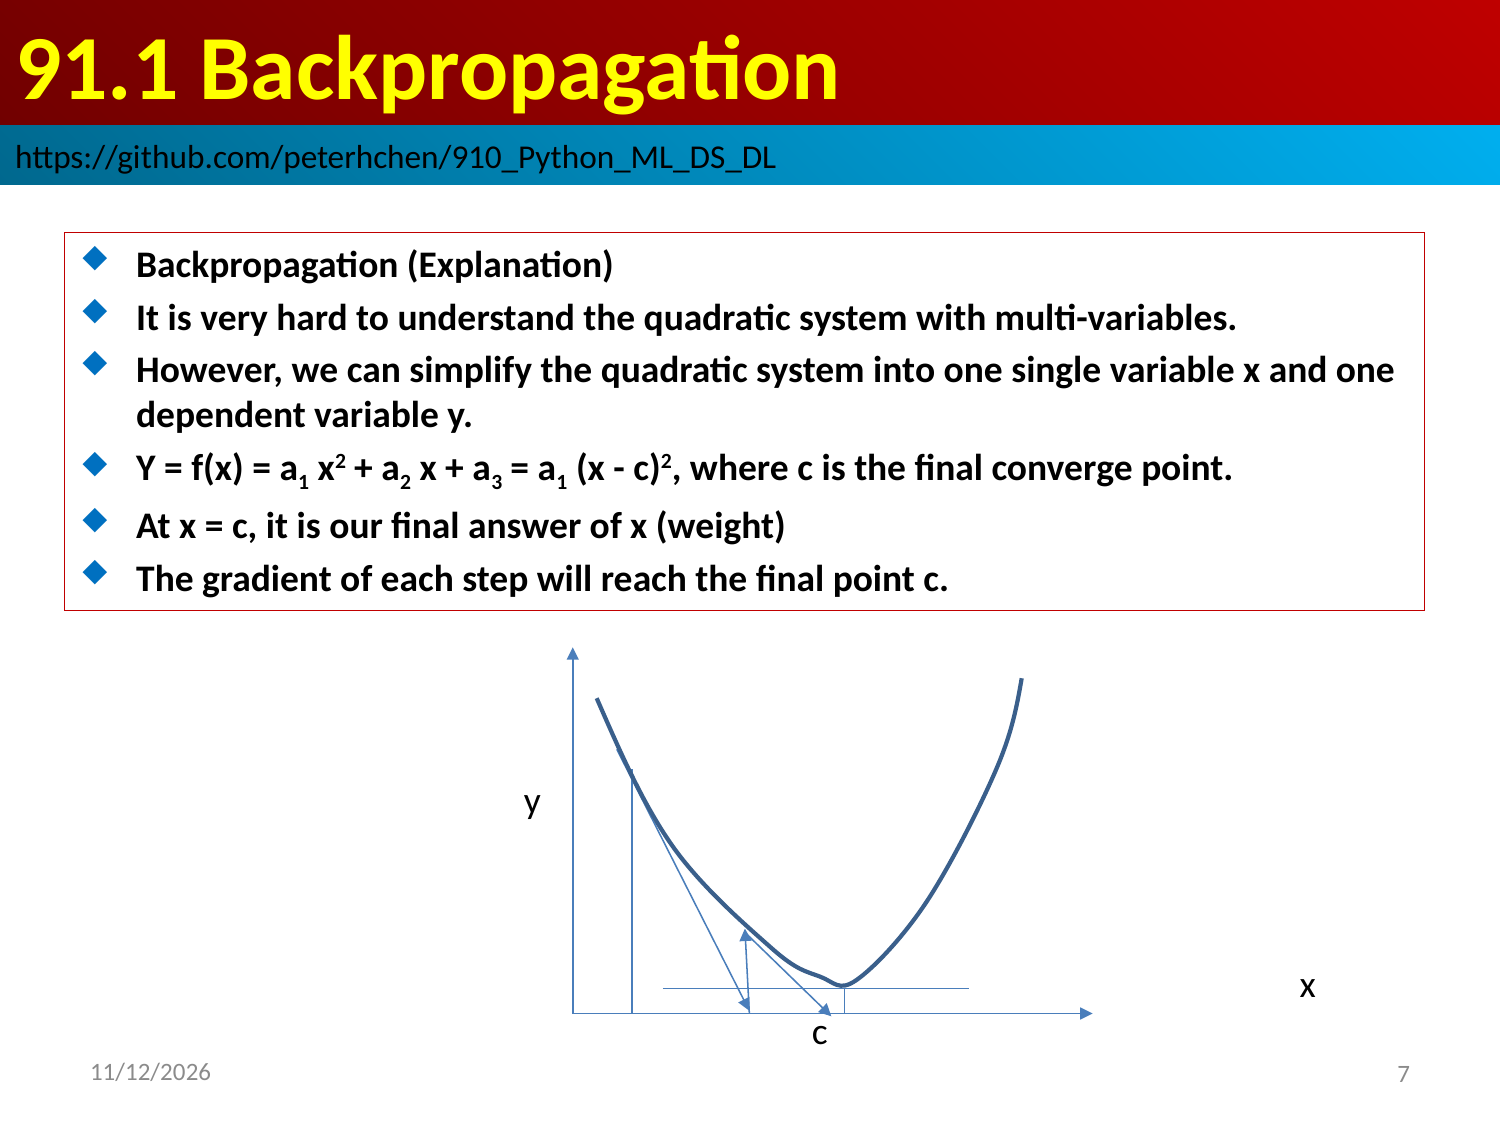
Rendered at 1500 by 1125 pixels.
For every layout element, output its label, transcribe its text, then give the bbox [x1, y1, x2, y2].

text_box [616, 749, 750, 1011]
slide_number 7 [1074, 1042, 1425, 1103]
text_box [594, 677, 1024, 987]
text_box x [1284, 952, 1344, 1013]
text_box y [509, 769, 556, 829]
text_box https://github.com/peterhchen/910_Python_ML_DS_DL [0, 125, 1500, 185]
text_box c [797, 1021, 845, 1060]
title 91.1 Backpropagation [0, 0, 1500, 125]
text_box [746, 934, 832, 1017]
subtitle Backpropagation (Explanation) It is very hard to understand the quadratic system with multi-variables. However, we can simplify the quadratic system into one single variable x and one dependent variable y. Y = f(x) = a1 x2 + a2 x + a3 = a1 (x - c)2, where c is the final converge point. At x = c, it is our final answer of x (weight) The gradient of each step will reach the final point c. [64, 232, 1425, 611]
text_box c [835, 999, 840, 1011]
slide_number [75, 1040, 425, 1101]
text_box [744, 928, 750, 935]
